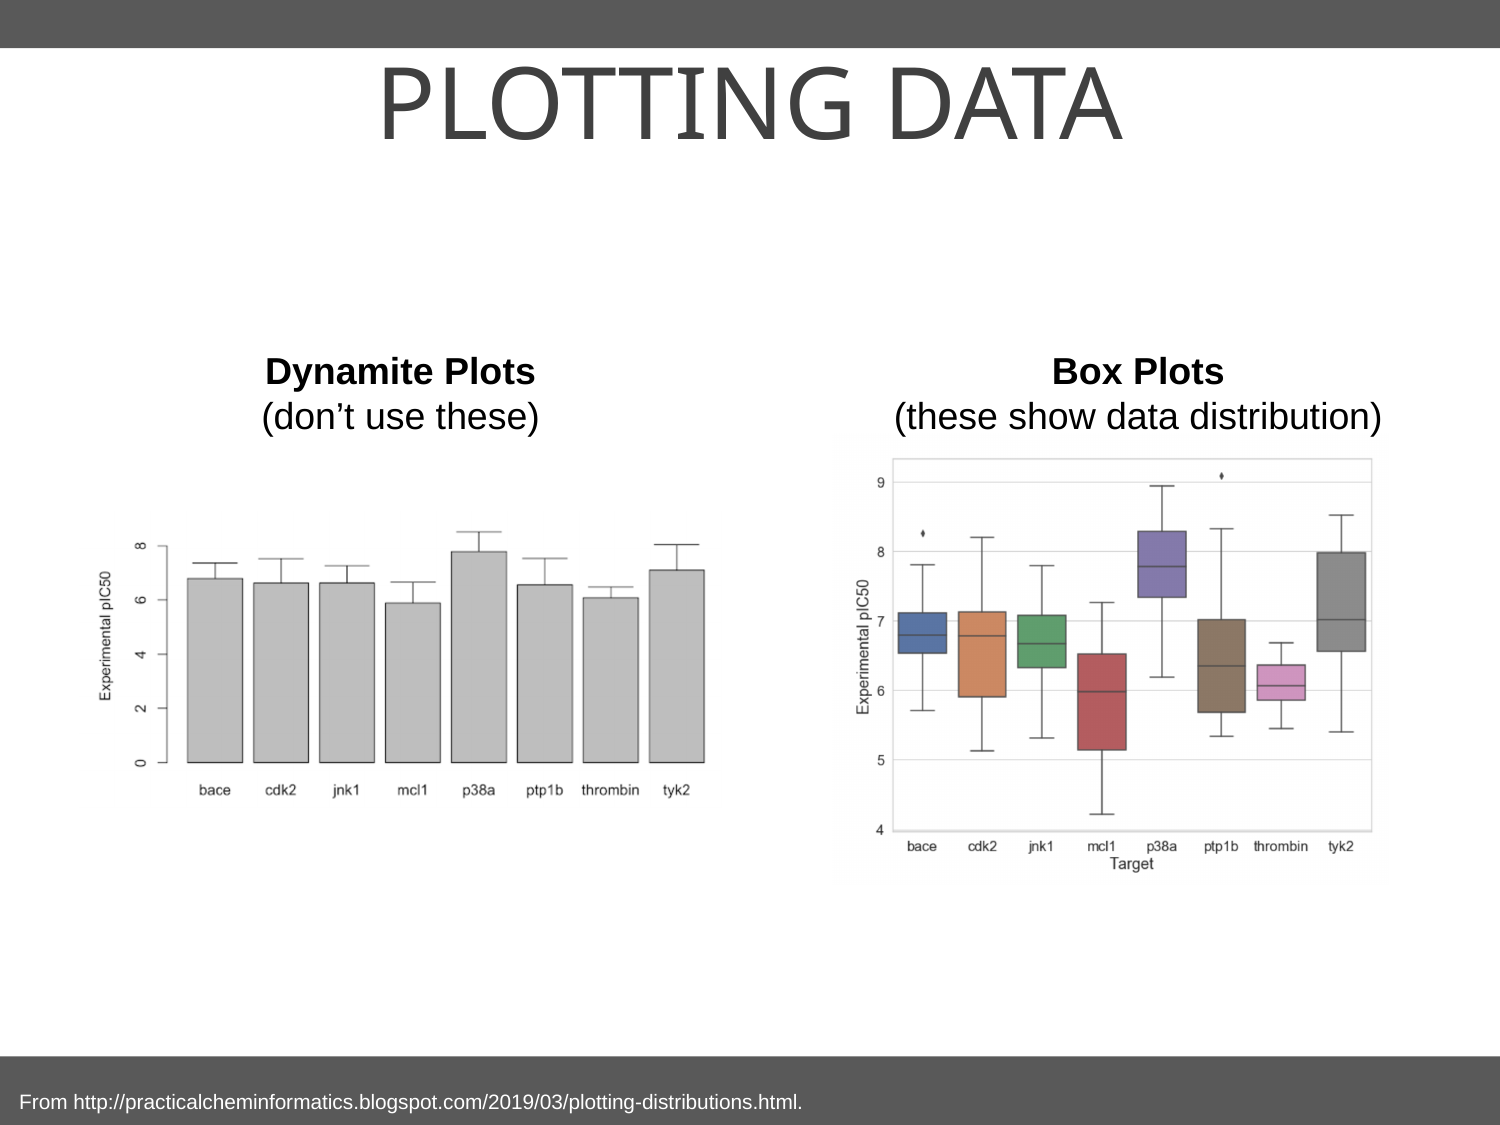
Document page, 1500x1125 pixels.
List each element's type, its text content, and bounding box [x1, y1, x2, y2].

text_box From http://practicalcheminformatics.blogspot.com/2019/03/plotting-distributions.html. [4, 1080, 819, 1121]
text_box Dynamite Plots (don’t use these) [253, 339, 548, 445]
text_box PLOTTING DATA [0, 56, 1500, 263]
text_box Box Plots (these show data distribution) [886, 339, 1391, 445]
text_box [0, 0, 1500, 49]
picture [832, 433, 1389, 885]
picture [79, 510, 722, 808]
text_box [0, 1055, 1500, 1125]
